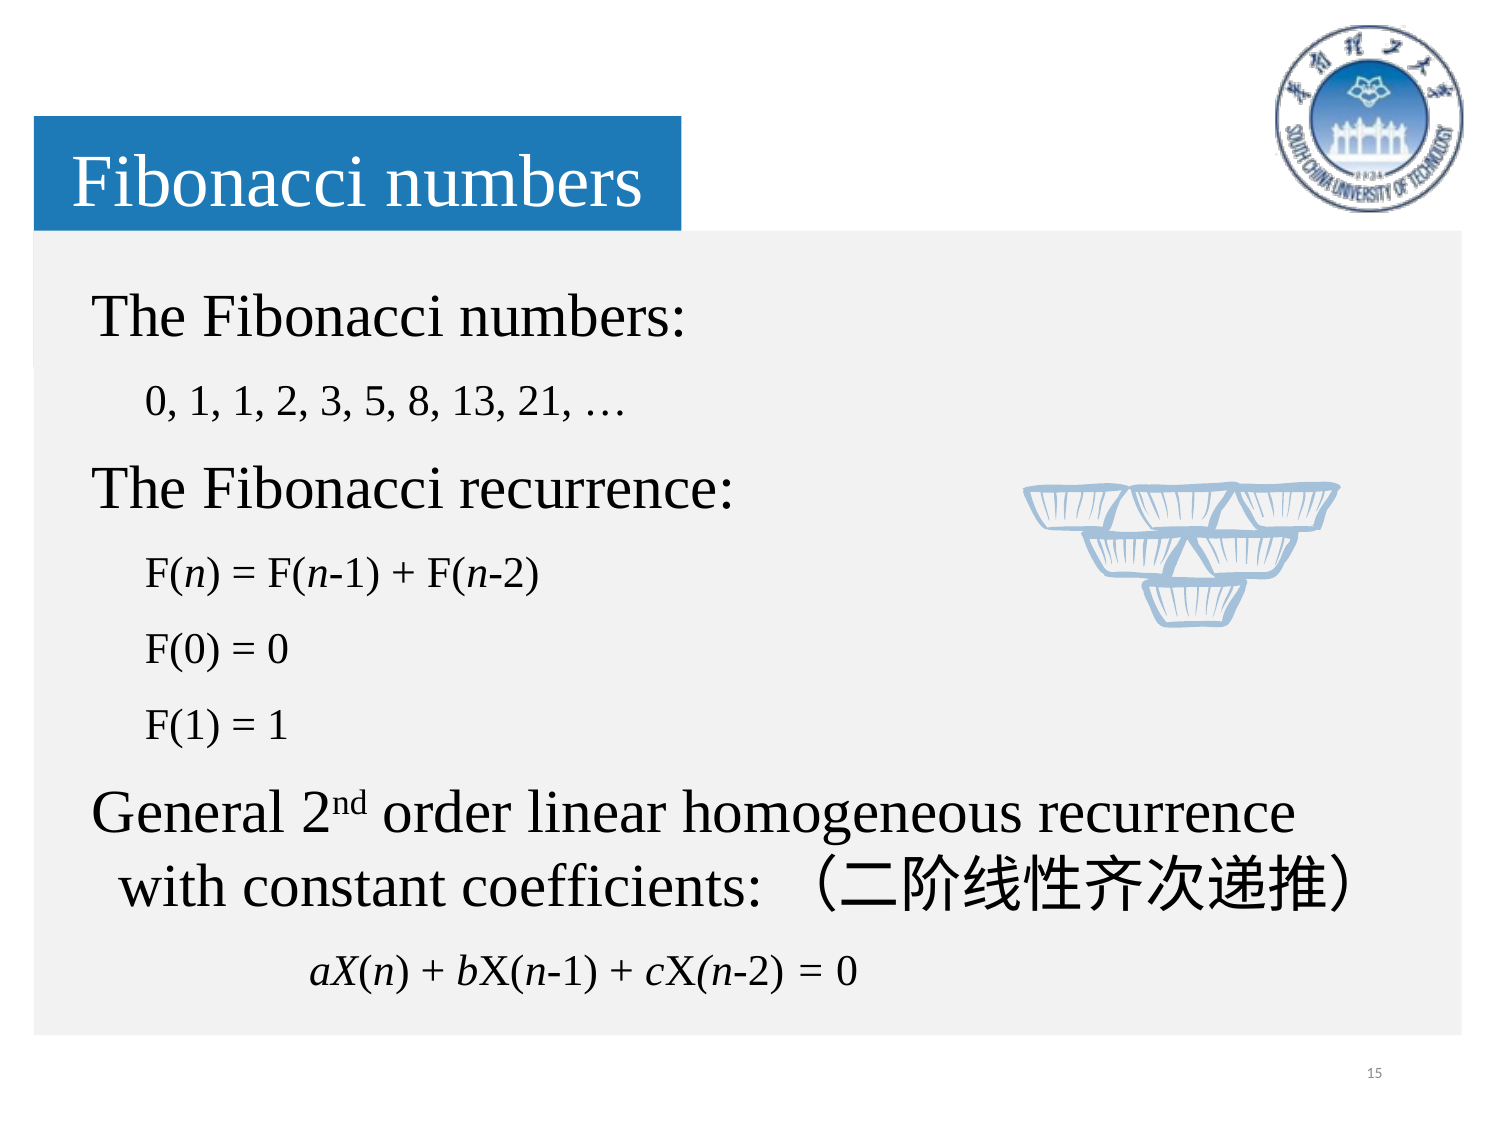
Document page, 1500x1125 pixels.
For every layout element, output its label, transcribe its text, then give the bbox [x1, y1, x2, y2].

text_box [33, 115, 682, 230]
slide_number 15 [1060, 1042, 1398, 1103]
picture [1269, 18, 1472, 221]
text_box Fibonacci numbers [60, 123, 680, 242]
text_box [33, 230, 1463, 1036]
list The Fibonacci numbers: 0, 1, 1, 2, 3, 5, 8, 13, 21, … The Fibonacci recurrence: F(n) = F(n-1) + F(n-2) F(0) = 0 F(1) = 1 General 2nd order linear homogeneous recurrence with constant coefficients:（二阶线性齐次递推） aX(n) + bX(n-1) + cX(n-2) = 0 [76, 267, 1412, 1013]
text_box [1022, 481, 1341, 628]
